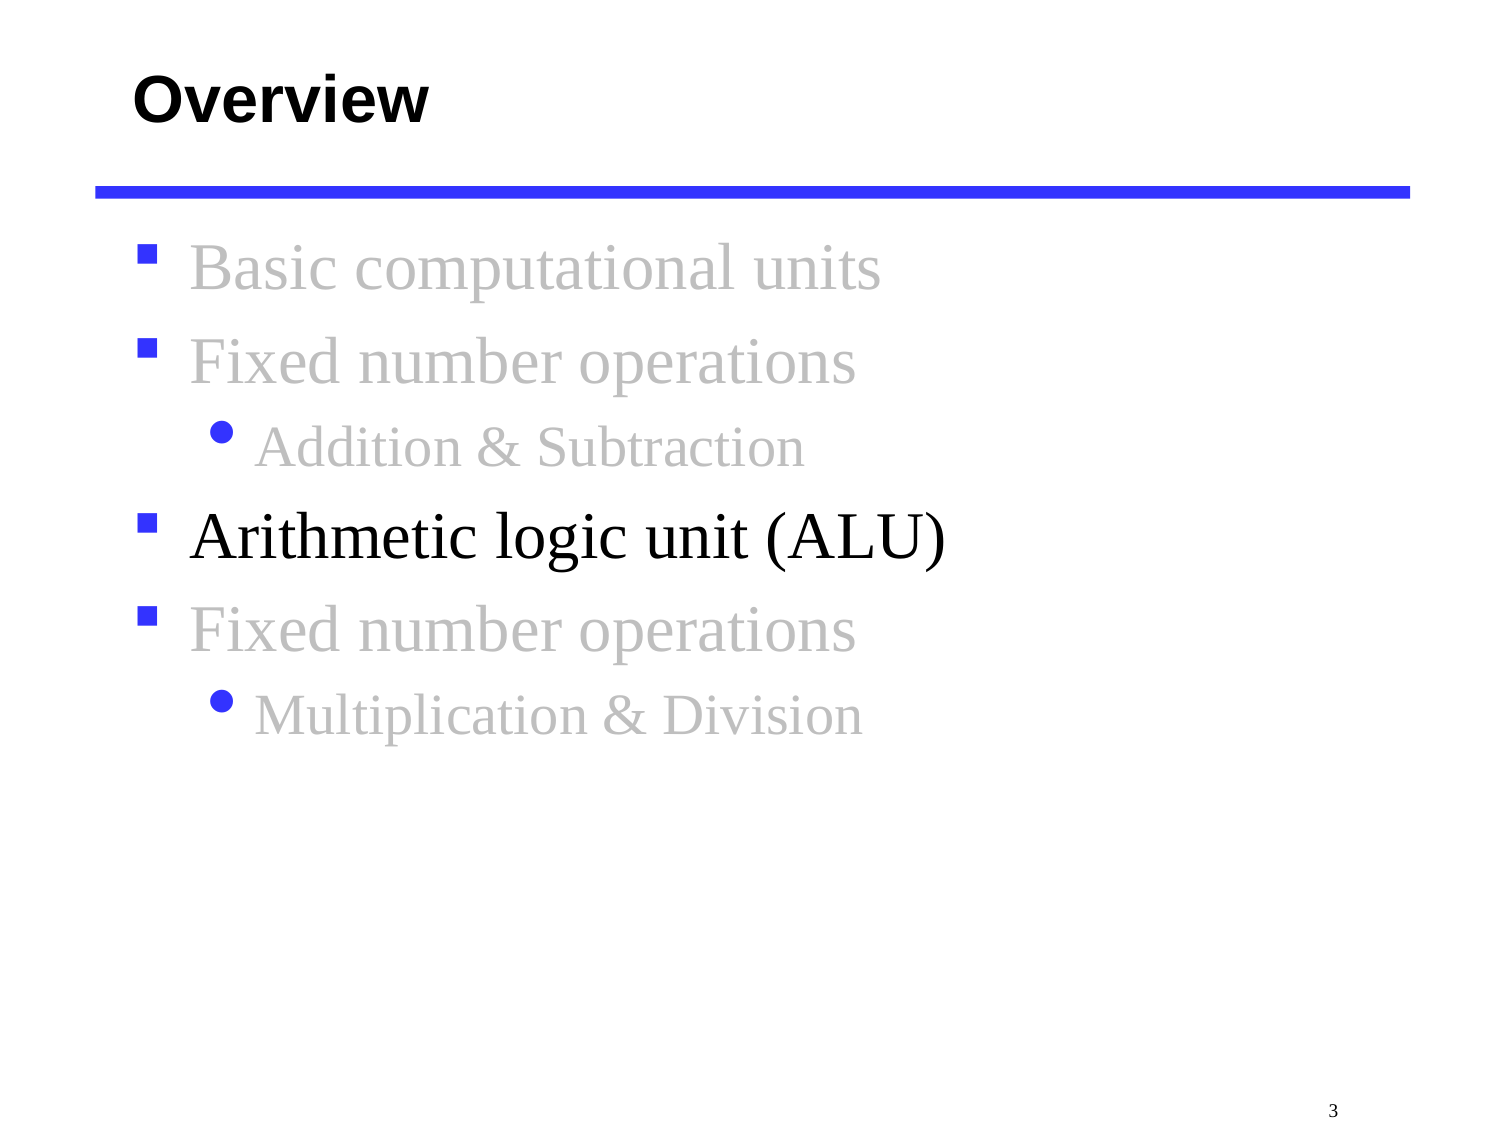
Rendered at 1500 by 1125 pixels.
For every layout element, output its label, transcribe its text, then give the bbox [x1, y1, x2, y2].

list Basic computational units Fixed number operations Addition & Subtraction Arithmetic logic unit (ALU) Fixed number operations Multiplication & Division [117, 215, 1393, 1041]
slide_number 3 [1185, 1068, 1500, 1125]
title Overview [117, 11, 1393, 180]
